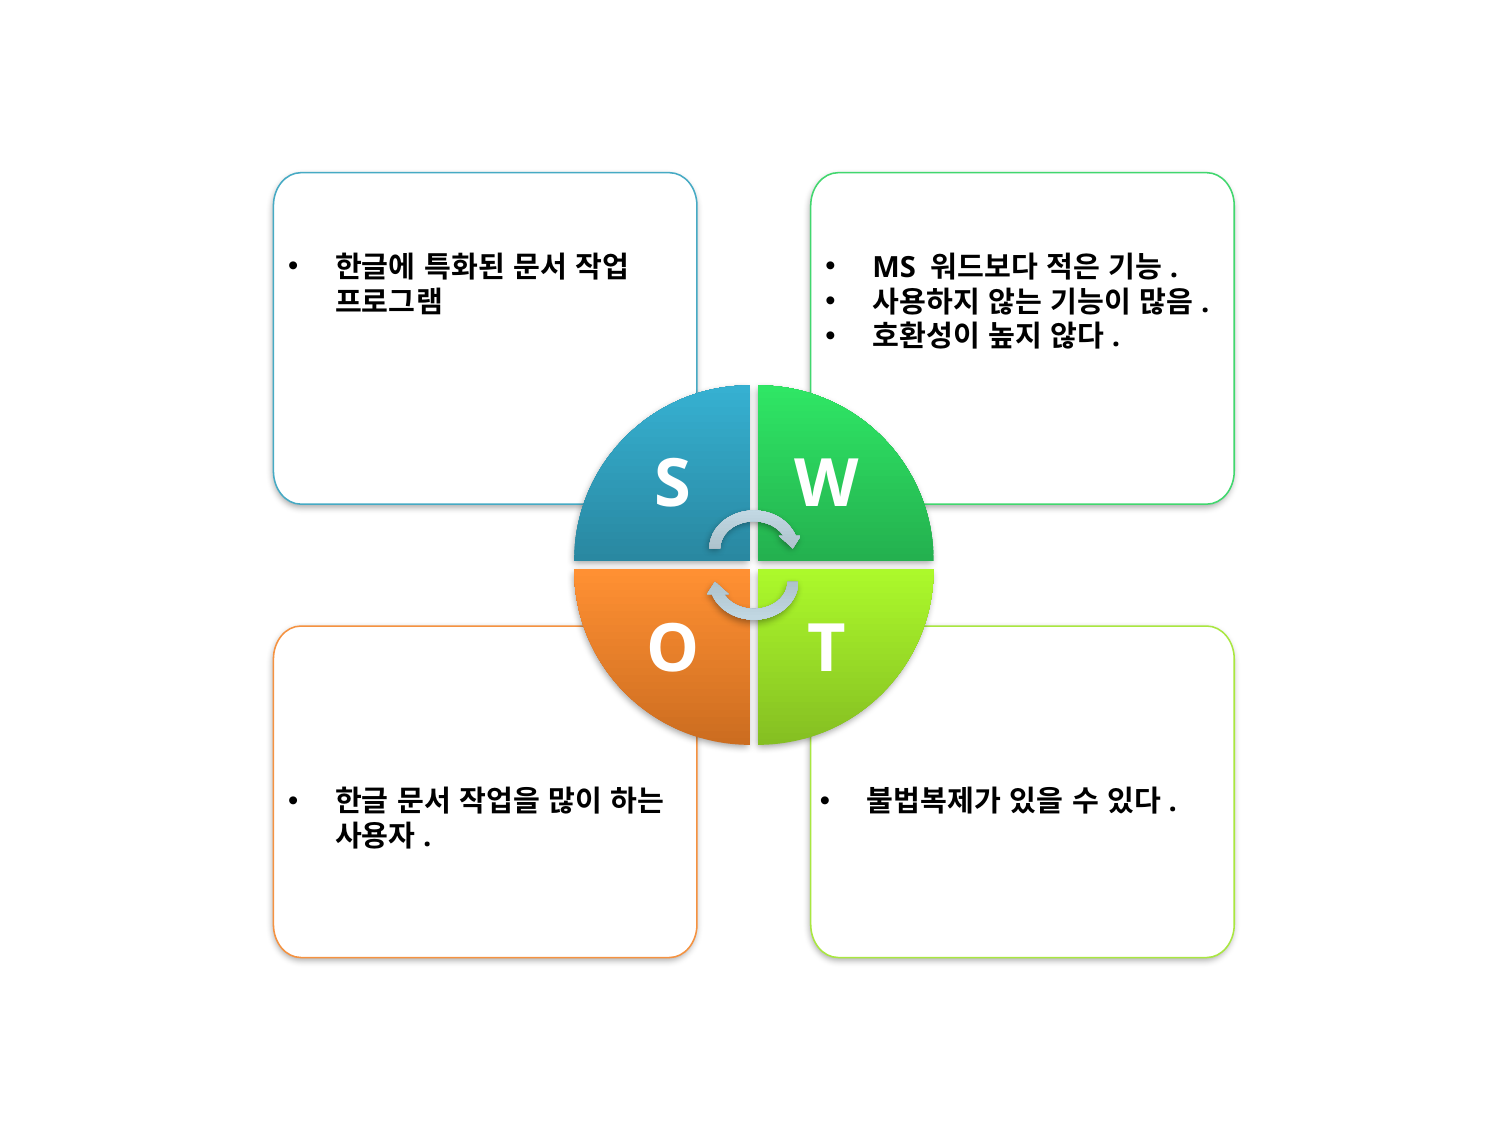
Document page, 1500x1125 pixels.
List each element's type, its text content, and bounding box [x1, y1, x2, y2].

text_box [809, 625, 1236, 959]
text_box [573, 385, 934, 746]
text_box 한글 문서 작업을 많이 하는 사용자. [273, 775, 697, 860]
text_box 한글에 특화된 문서 작업 프로그램 [273, 240, 697, 361]
text_box [272, 625, 698, 959]
text_box [809, 171, 1236, 505]
text_box MS 워드보다 적은 기능. 사용하지 않는 기능이 많음. 호환성이 높지 않다. [810, 240, 1235, 361]
text_box 불법복제가 있을 수 있다. [805, 775, 1235, 825]
text_box [272, 171, 698, 505]
